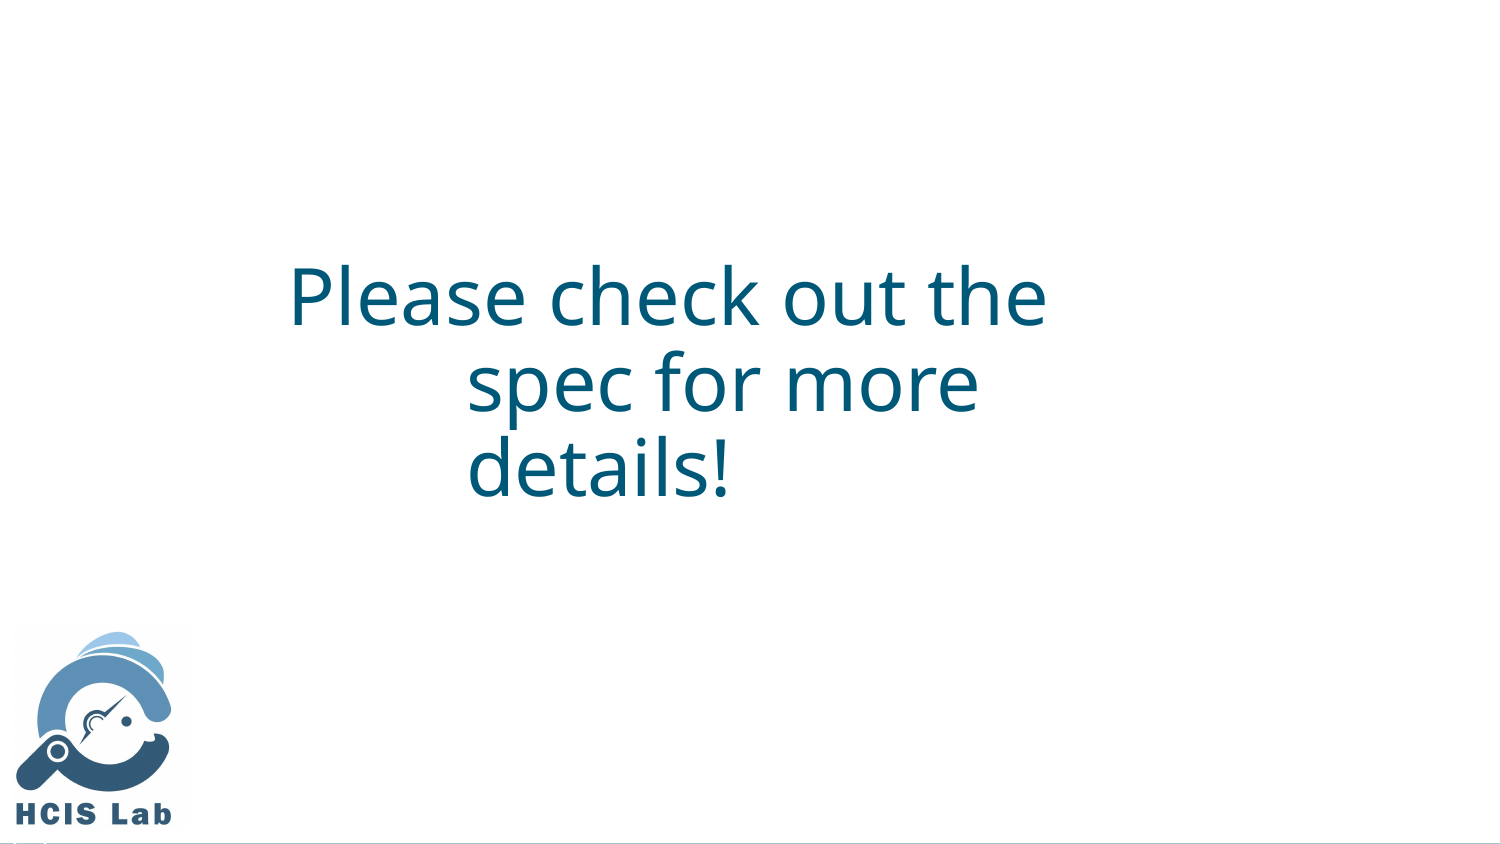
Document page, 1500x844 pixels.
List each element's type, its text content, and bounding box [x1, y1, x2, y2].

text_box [0, 619, 1500, 844]
title Please check out the spec for more details! [285, 243, 1214, 513]
